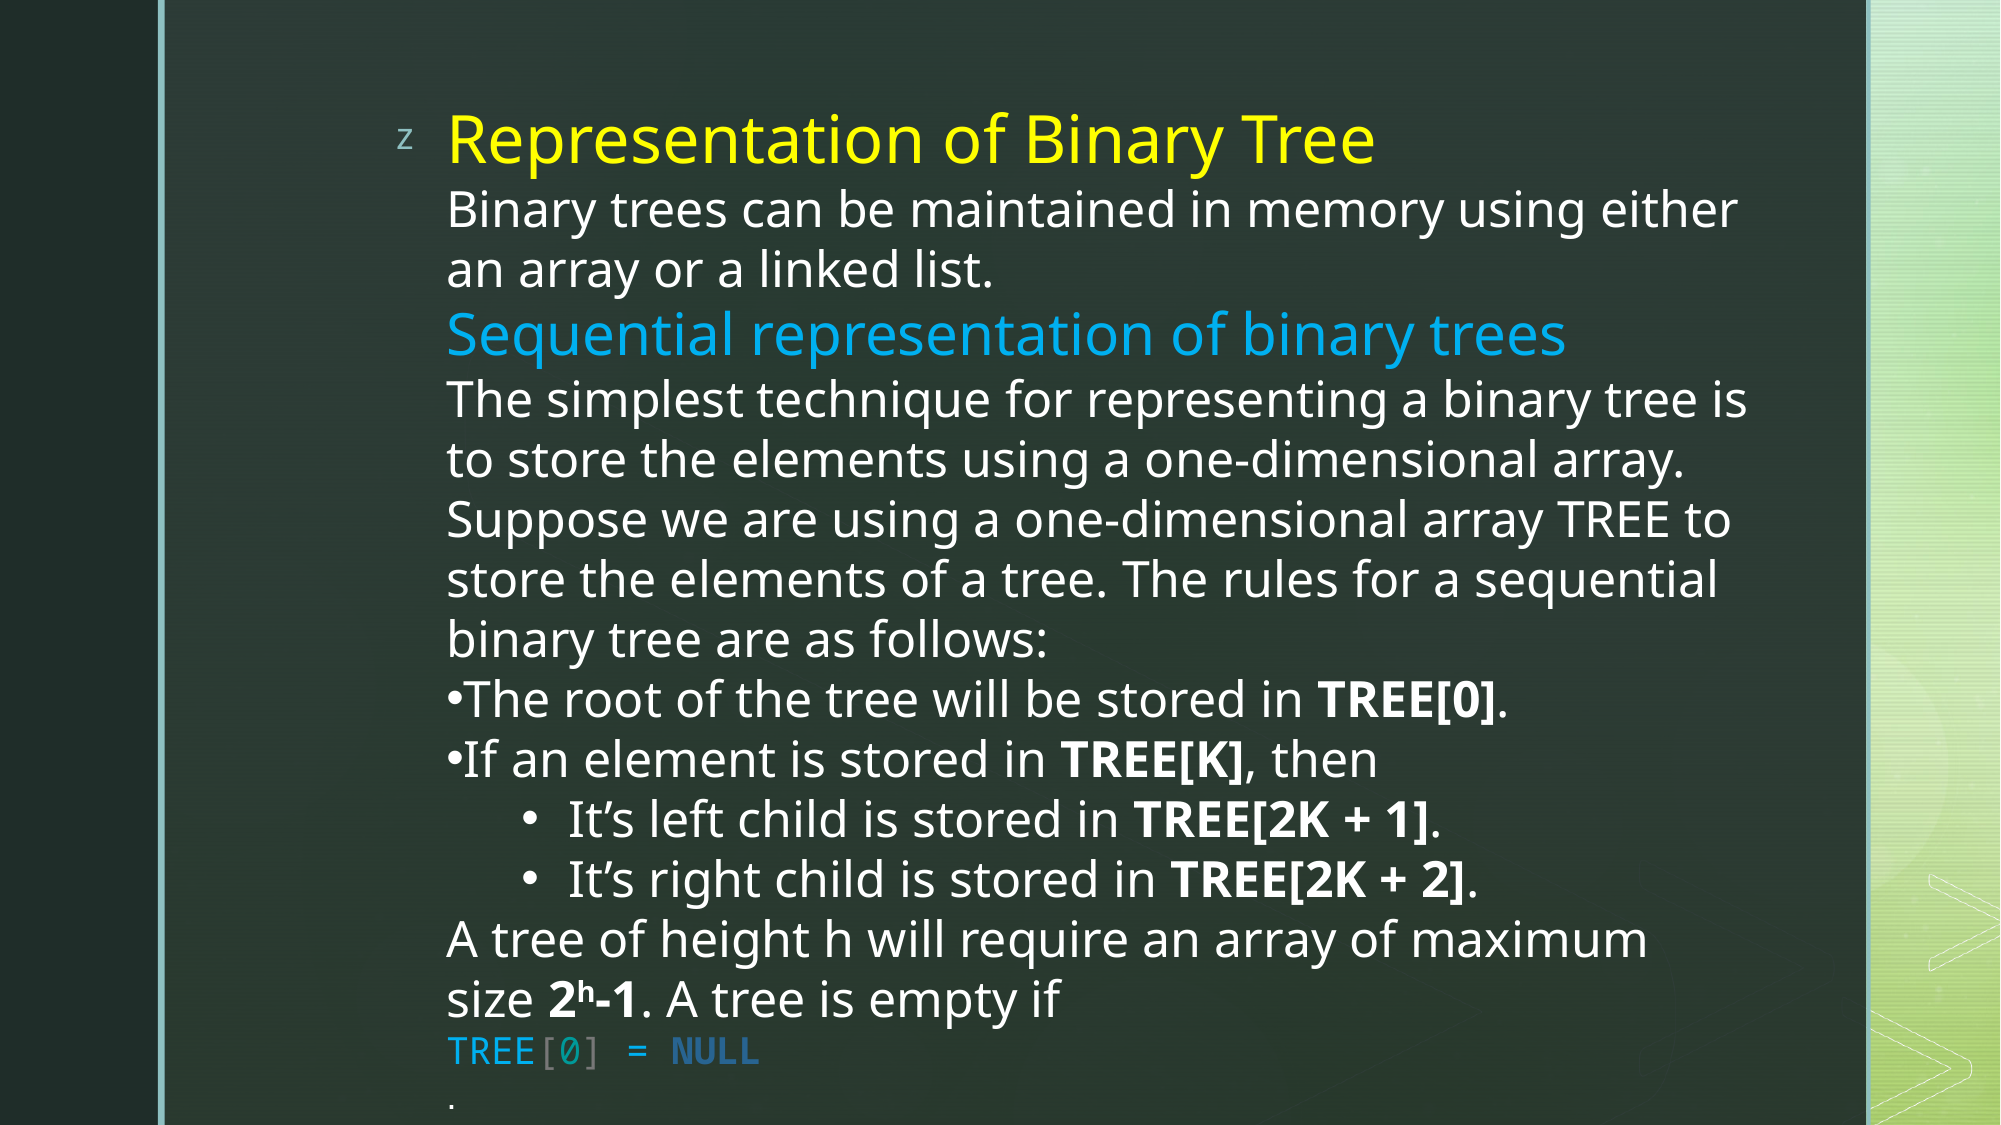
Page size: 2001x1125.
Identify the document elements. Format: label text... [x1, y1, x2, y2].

text_box Representation of Binary Tree Binary trees can be maintained in memory using either an array or a linked list. Sequential representation of binary trees The simplest technique for representing a binary tree is to store the elements using a one-dimensional array. Suppose we are using a one-dimensional array TREE to store the elements of a tree. The rules for a sequential binary tree are as follows: The root of the tree will be stored in TREE[0]. If an element is stored in TREE[K], then It’s left child is stored in TREE[2K + 1]. It’s right child is stored in TREE[2K + 2]. A tree of height h will require an array of maximum size 2h-1. A tree is empty if TREE[0] = NULL . [431, 90, 1822, 1125]
picture [1871, 0, 2001, 1125]
